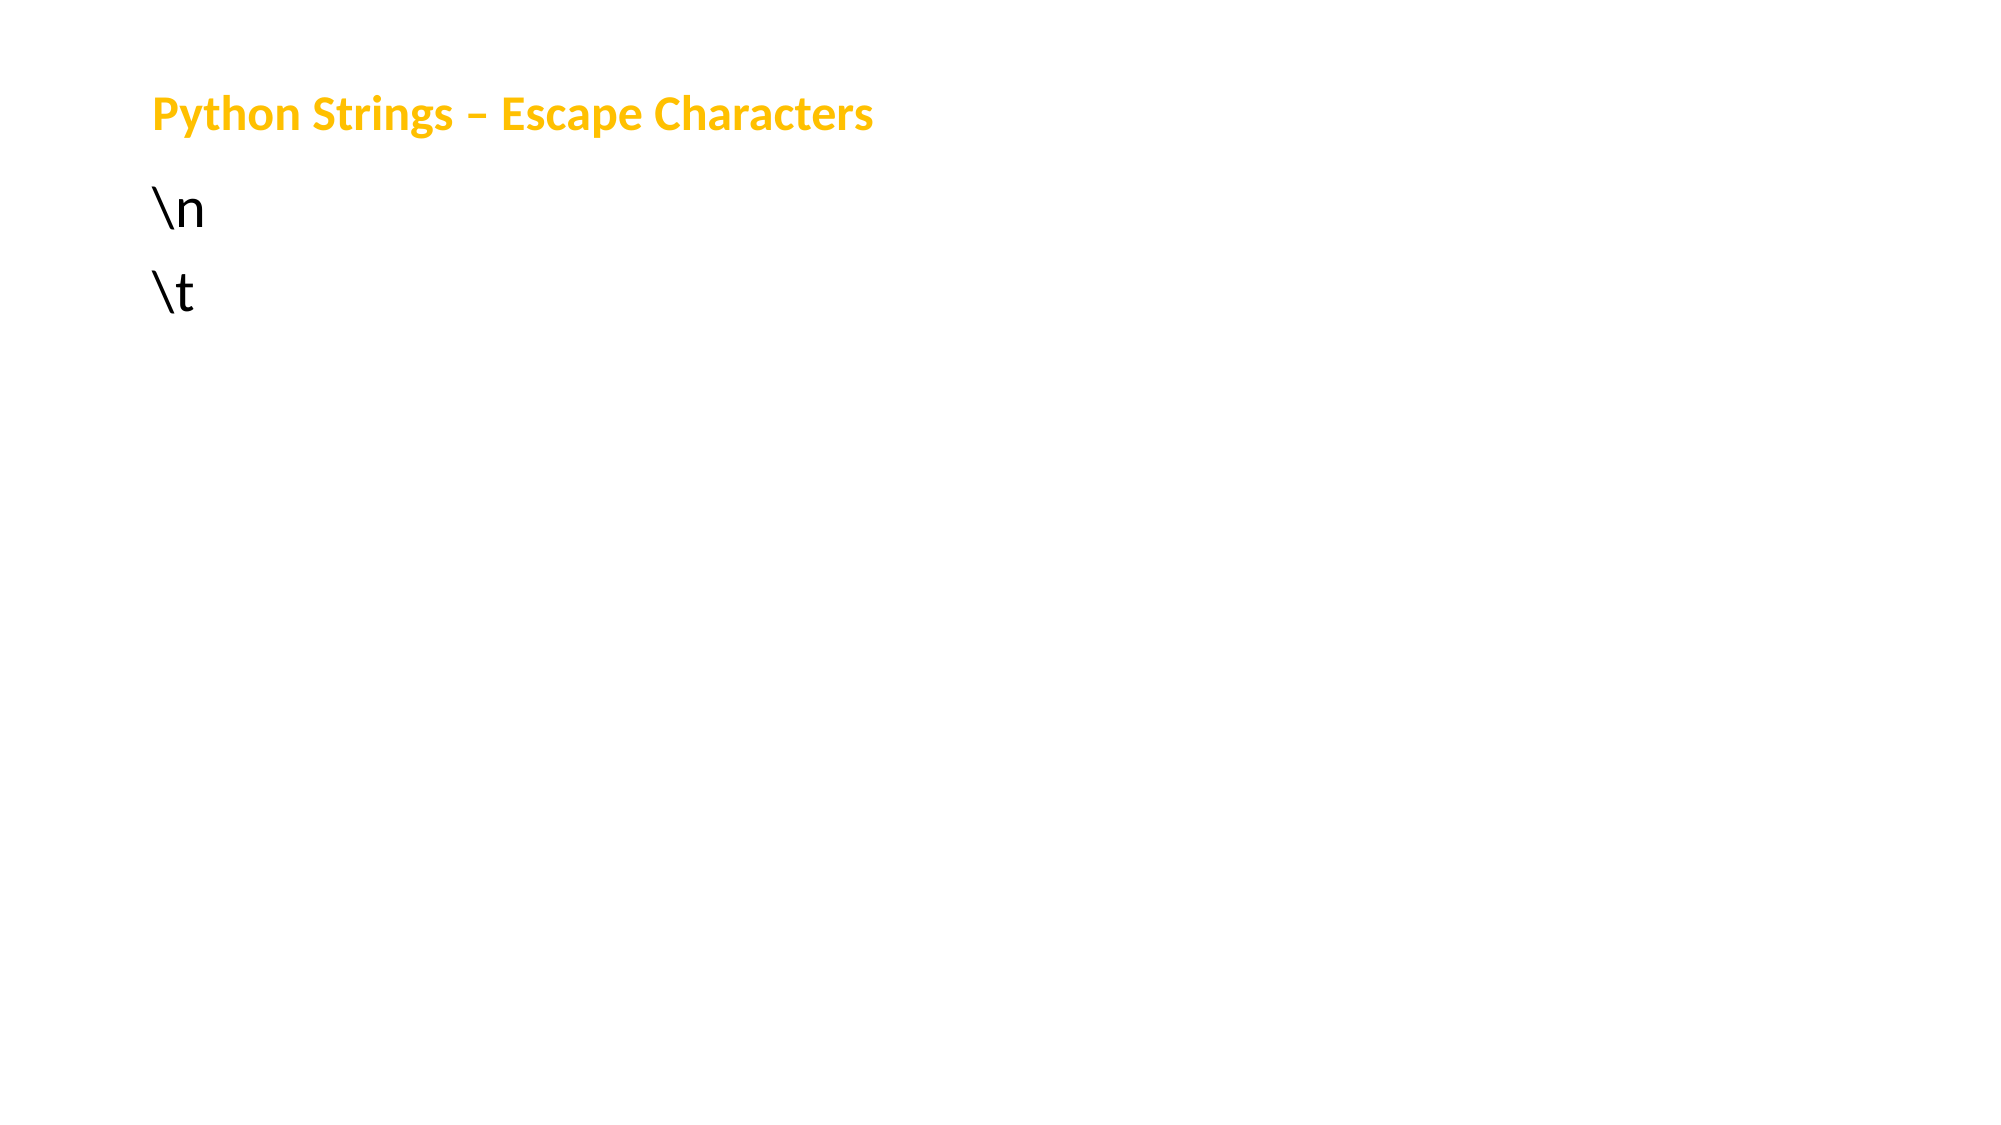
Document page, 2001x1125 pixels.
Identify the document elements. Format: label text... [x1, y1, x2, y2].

title Python Strings – Escape Characters [137, 59, 1863, 169]
list \n \t [137, 169, 1863, 1014]
